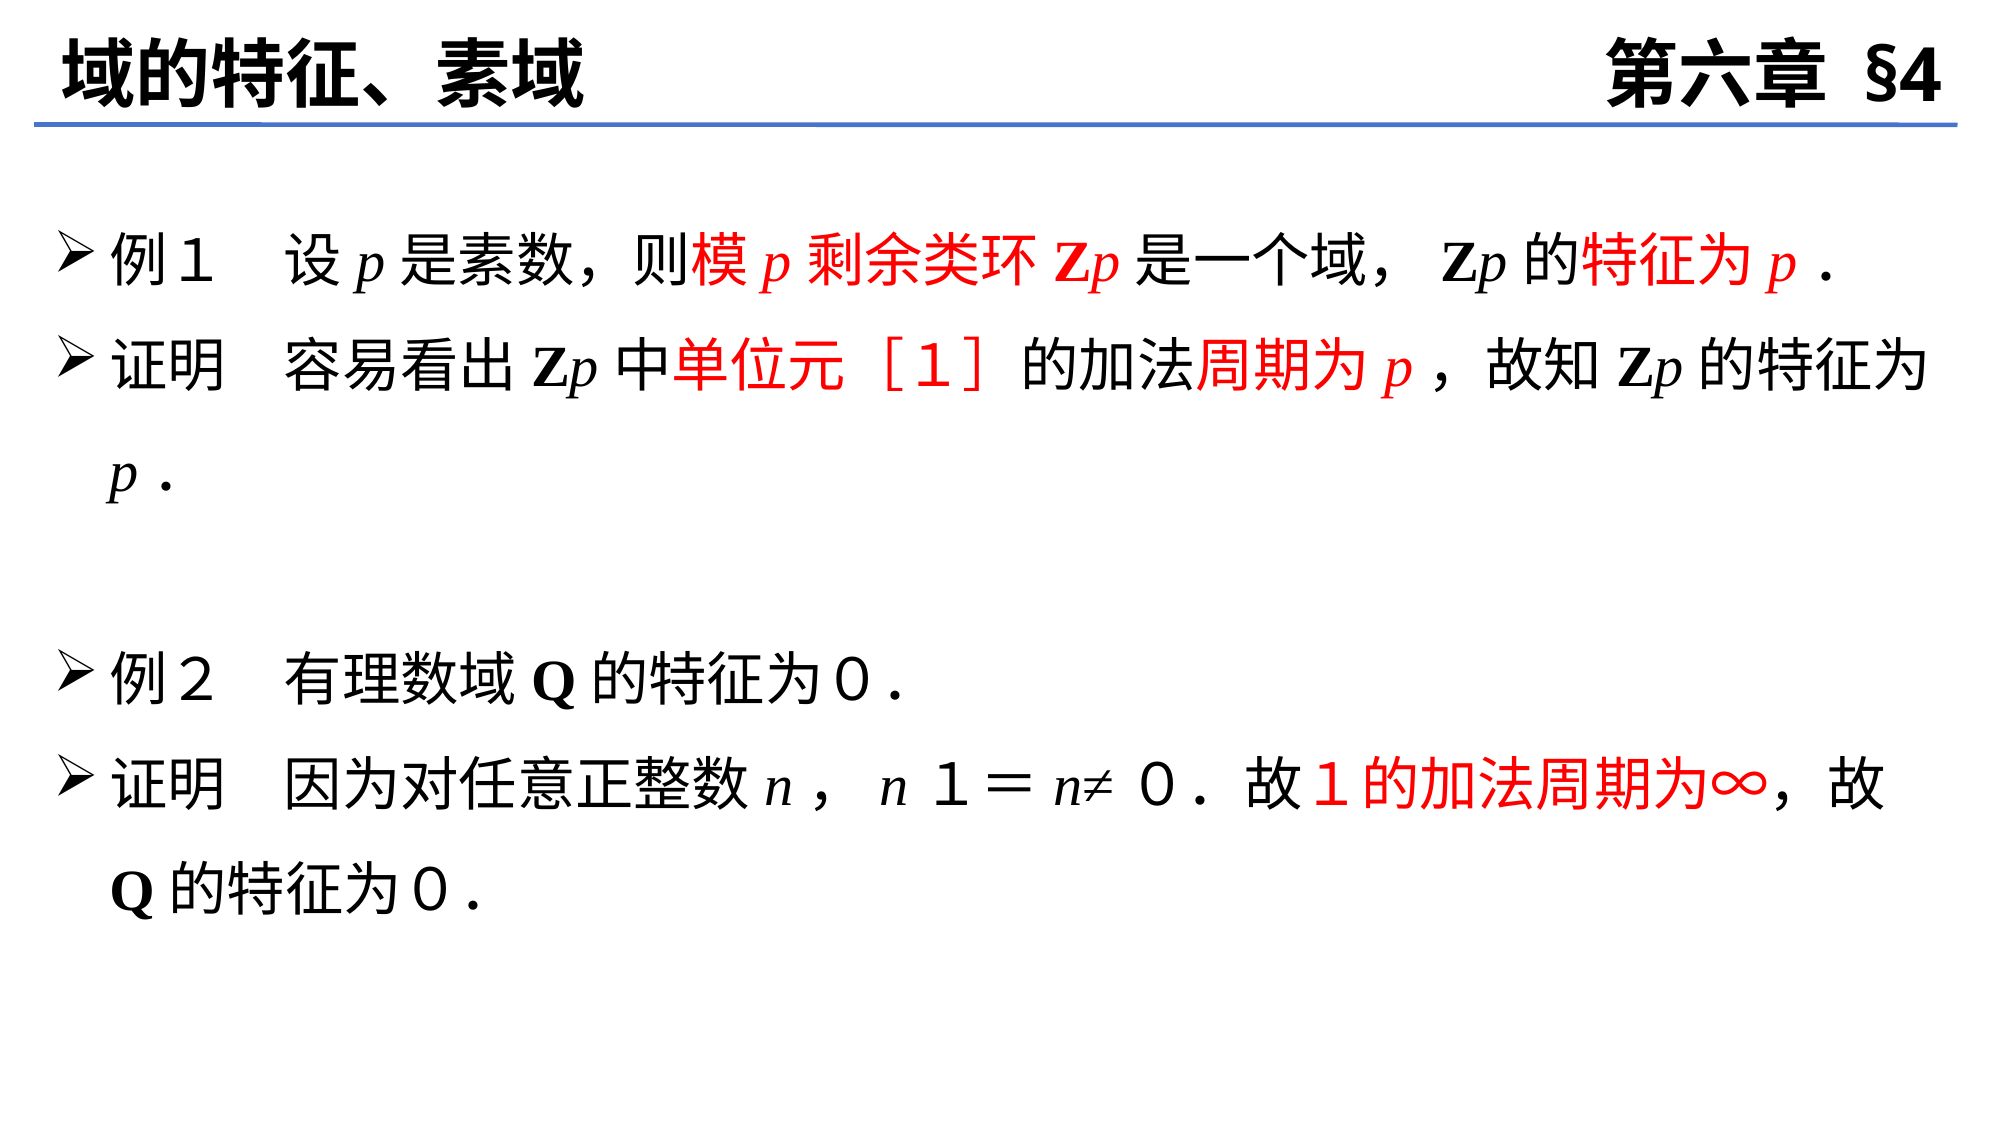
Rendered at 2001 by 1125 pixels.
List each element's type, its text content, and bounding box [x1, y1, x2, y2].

text_box 域的特征、素域 [46, 18, 932, 124]
text_box 例１ 设p是素数，则模p剩余类环Zp是一个域，Zp的特征为p． 证明 容易看出Zp中单位元［１］的加法周期为p，故知Zp的特征为p． 例２ 有理数域Q的特征为０． 证明 因为对任意正整数n，n１＝n≠０．故１的加法周期为∞，故Q的特征为０． [38, 181, 1958, 1065]
text_box 第六章 §4 [1576, 19, 1958, 124]
